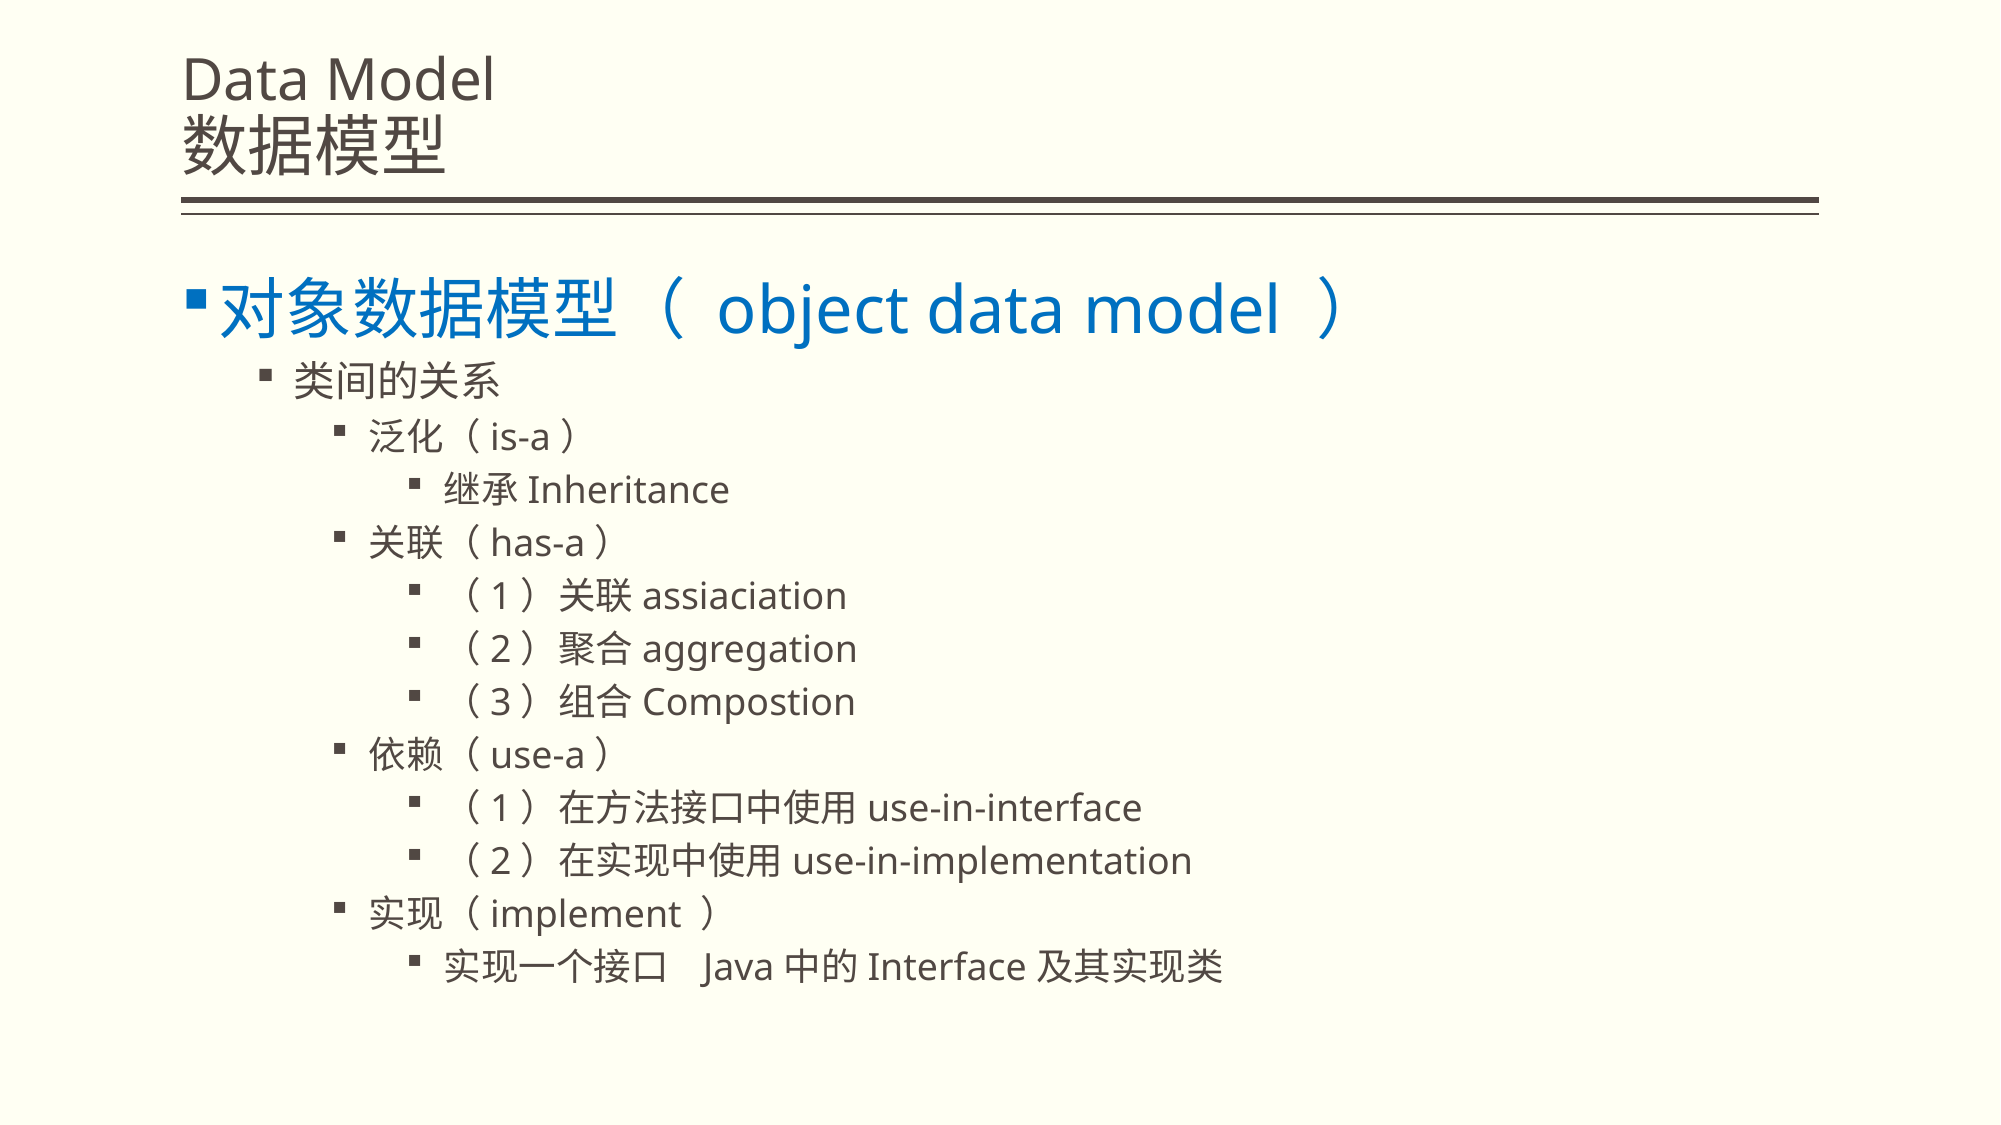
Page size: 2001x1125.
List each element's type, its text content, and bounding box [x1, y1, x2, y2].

list 对象数据模型（ object data model ） 类间的关系 泛化（is-a） 继承Inheritance 关联（has-a） （1）关联assiaciation （2）聚合aggregation （3）组合Compostion 依赖（use-a） （1）在方法接口中使用use-in-interface （2）在实现中使用use-in-implementation 实现（implement ） 实现一个接口 Java中的Interface及其实现类 [181, 268, 1798, 1068]
title Data Model 数据模型 [181, 12, 1819, 193]
